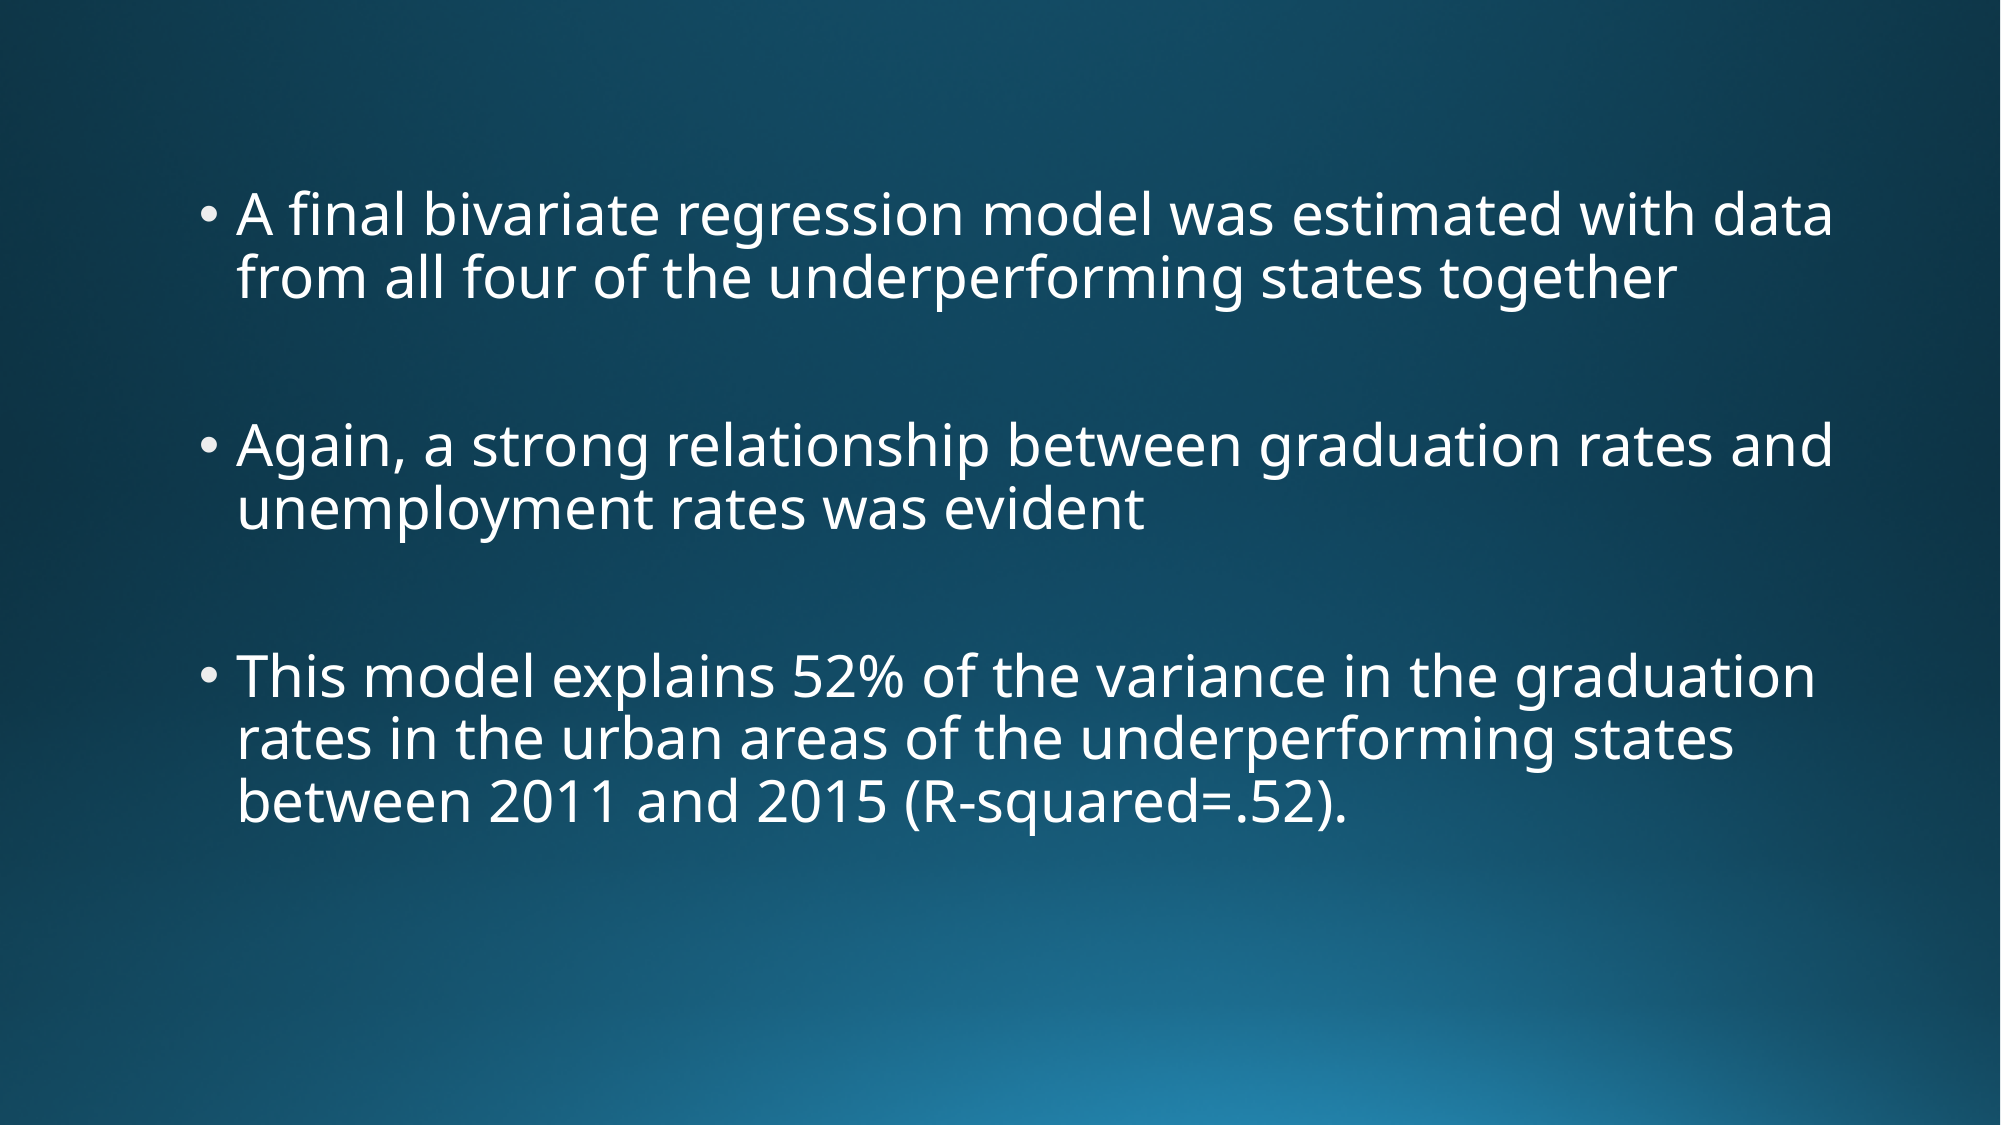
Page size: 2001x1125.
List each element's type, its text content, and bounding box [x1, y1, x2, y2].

list A final bivariate regression model was estimated with data from all four of the underperforming states together Again, a strong relationship between graduation rates and unemployment rates was evident This model explains 52% of the variance in the graduation rates in the urban areas of the underperforming states between 2011 and 2015 (R-squared=.52). [183, 178, 1863, 1014]
picture [0, 0, 2001, 1125]
